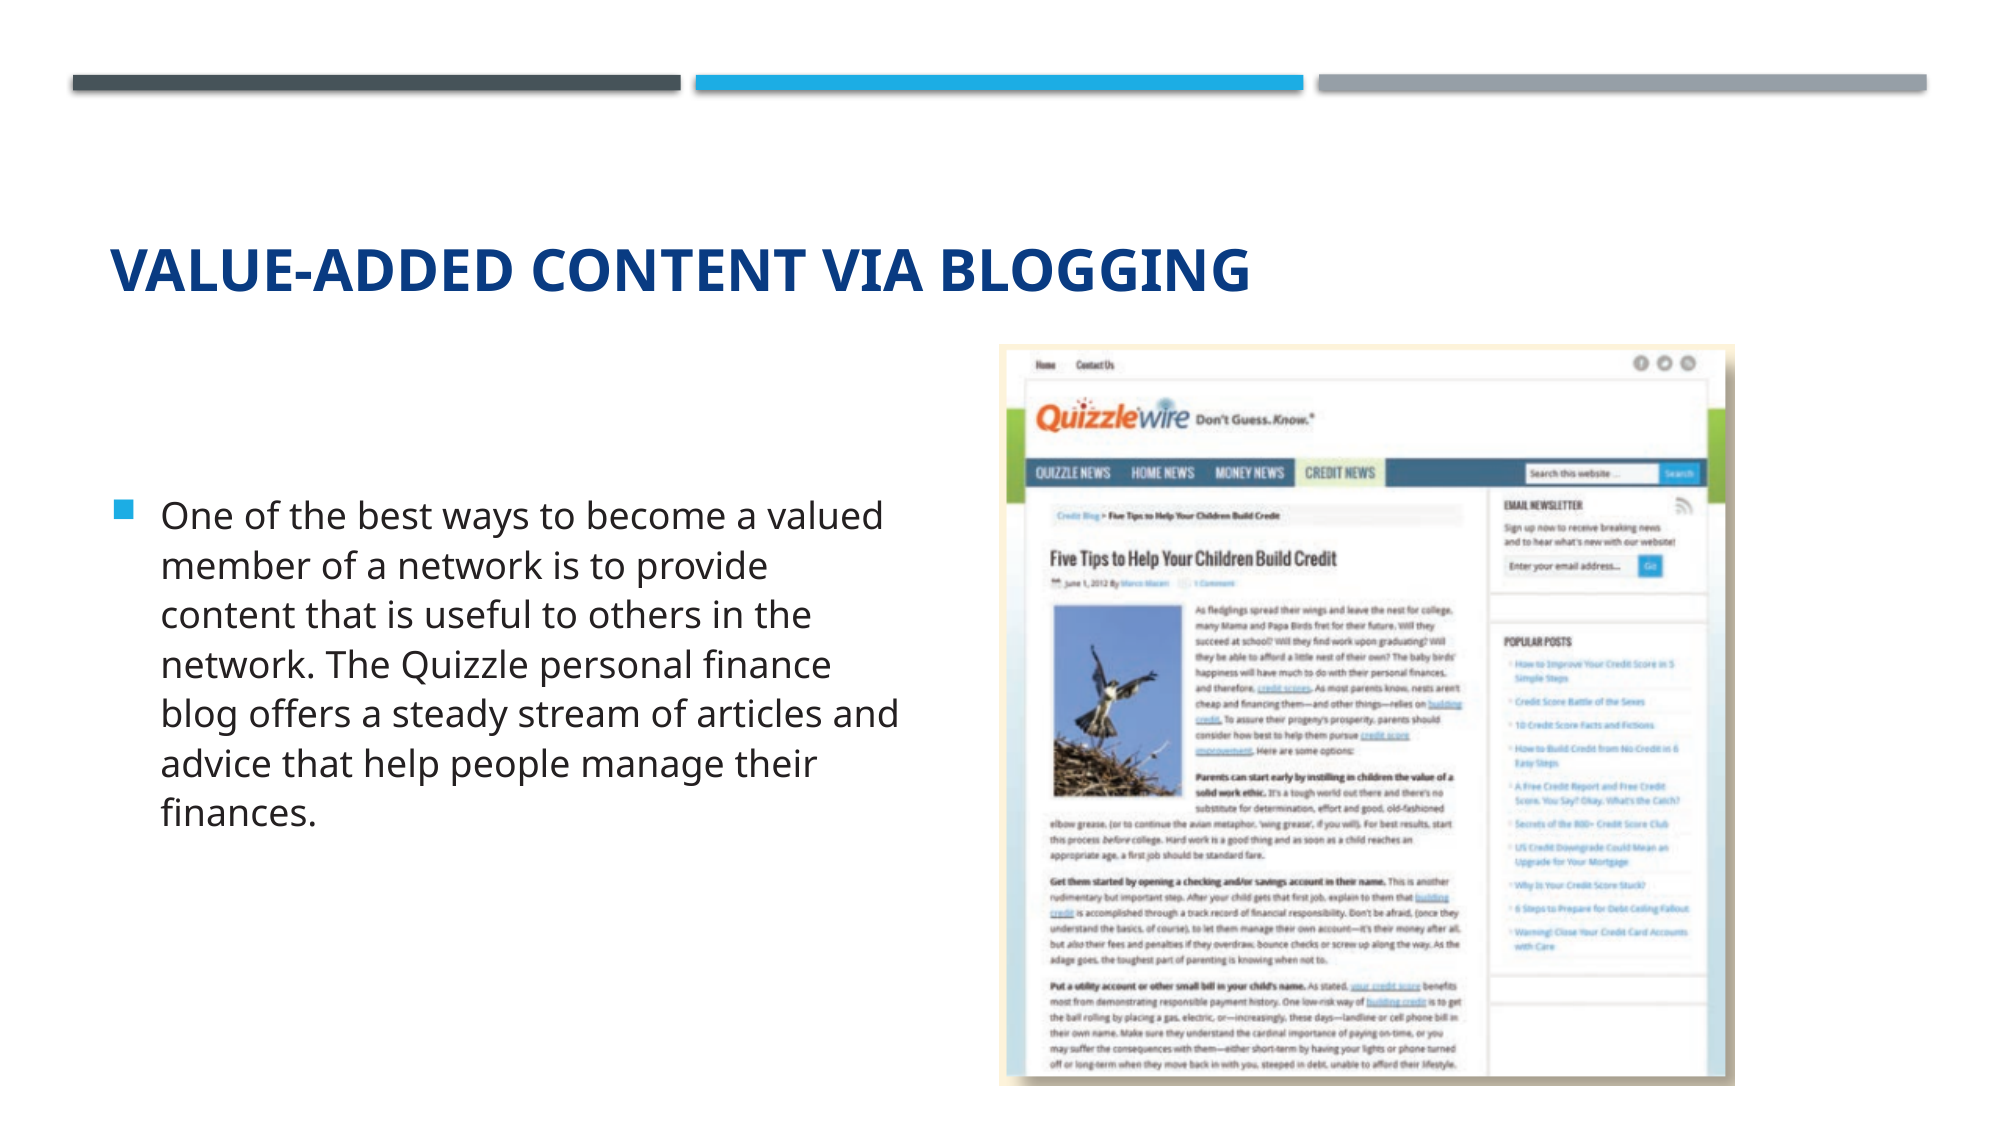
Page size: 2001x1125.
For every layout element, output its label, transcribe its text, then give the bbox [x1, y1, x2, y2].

title Value-Added Content via Blogging [95, 115, 1905, 311]
list One of the best ways to become a valued member of a network is to provide content that is useful to others in the network. The Quizzle personal finance blog offers a steady stream of articles and advice that help people manage their finances. [95, 383, 919, 981]
picture [999, 344, 1735, 1087]
